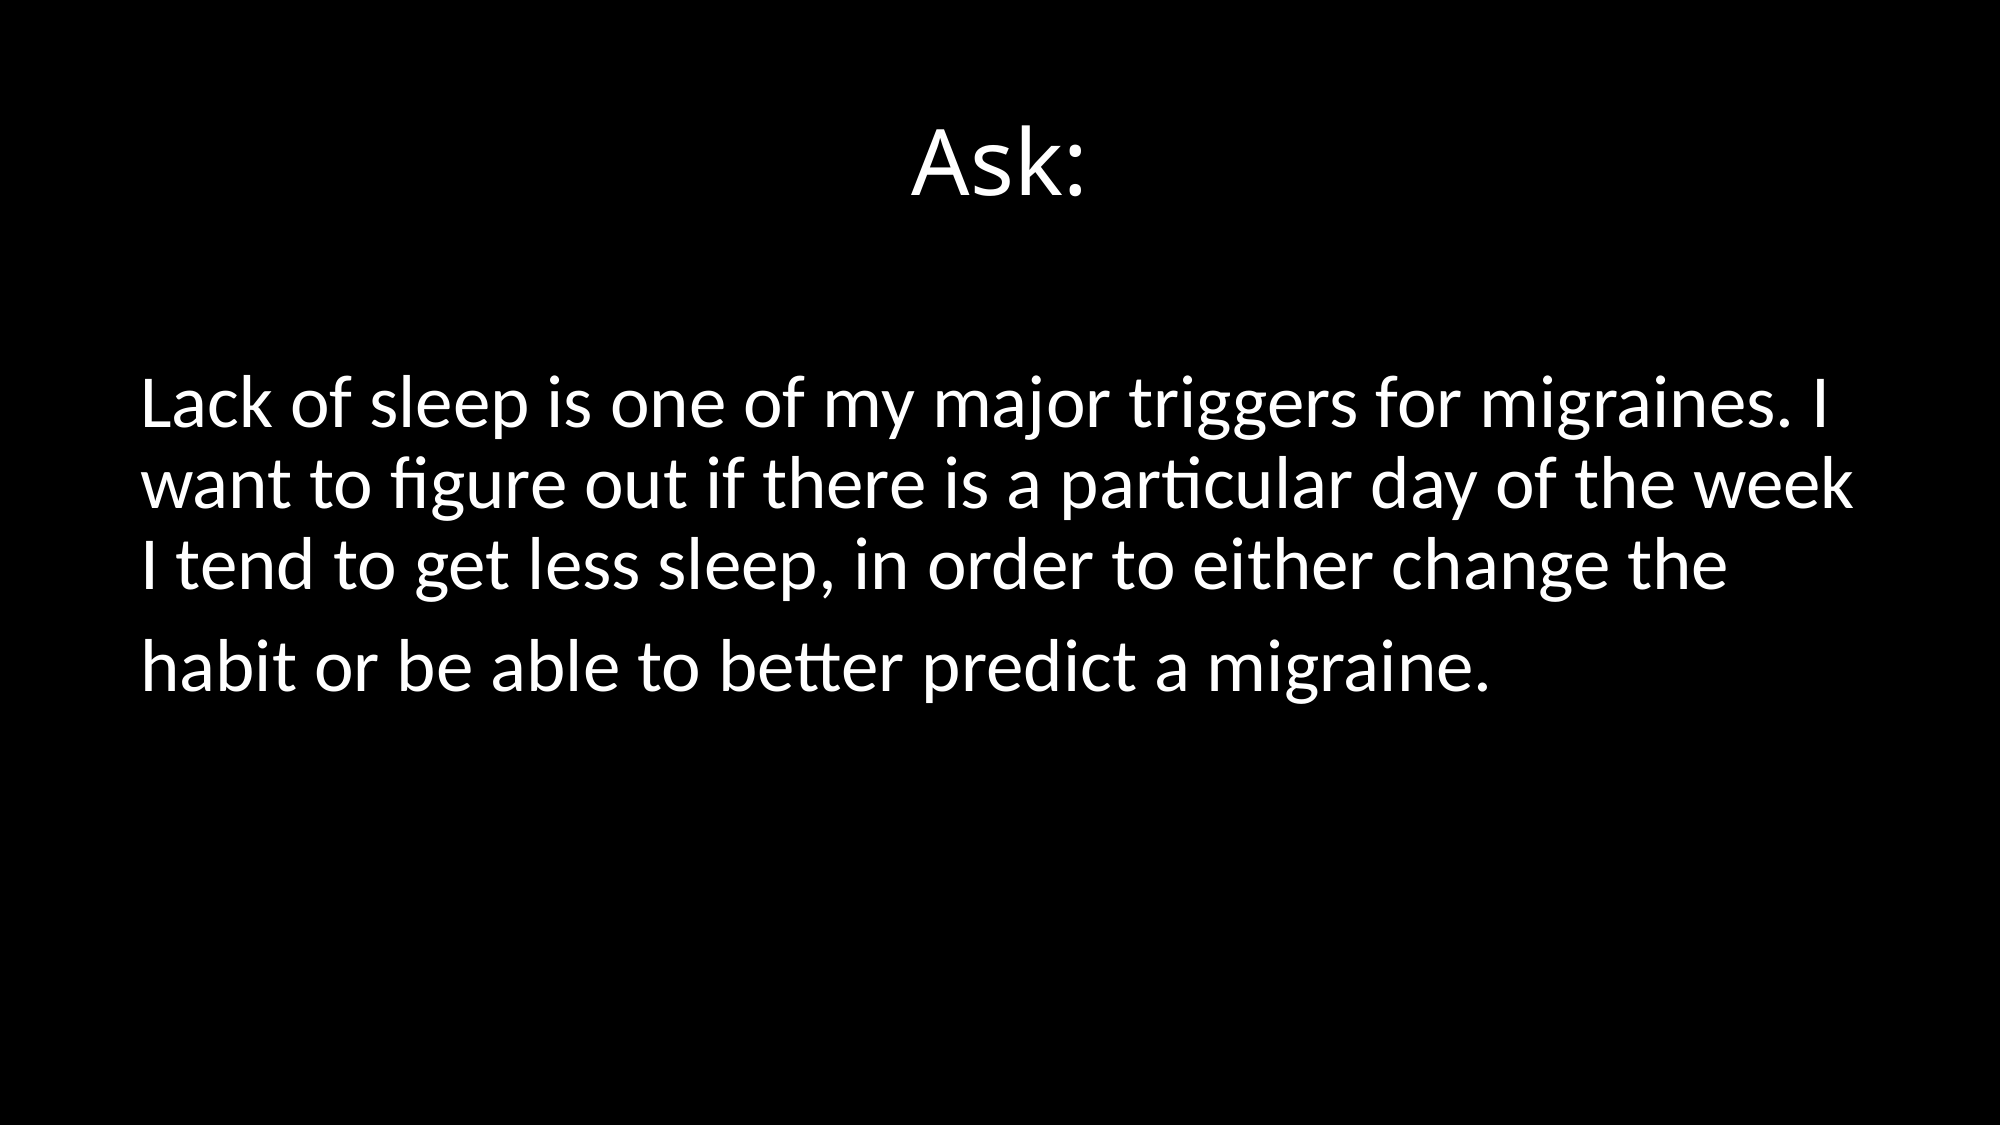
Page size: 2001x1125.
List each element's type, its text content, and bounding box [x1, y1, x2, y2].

list Lack of sleep is one of my major triggers for migraines. I want to figure out if there is a particular day of the week I tend to get less sleep, in order to either change the habit or be able to better predict a migraine. [125, 355, 1875, 856]
title Ask: [249, 108, 1750, 317]
